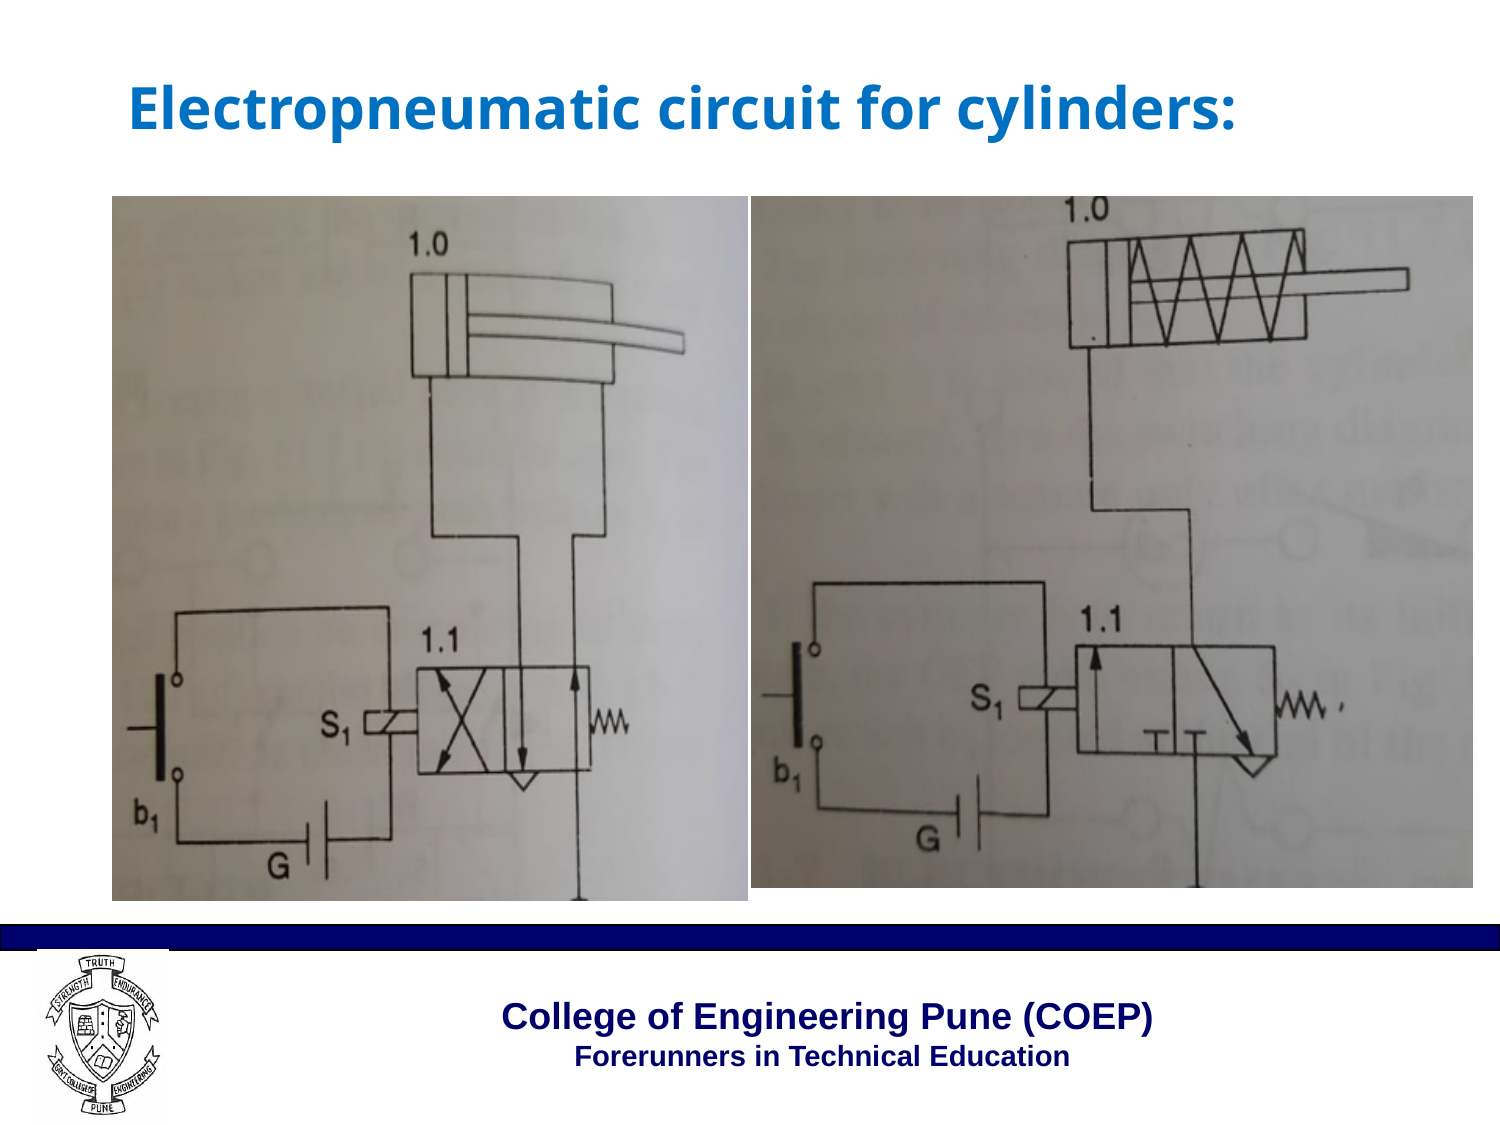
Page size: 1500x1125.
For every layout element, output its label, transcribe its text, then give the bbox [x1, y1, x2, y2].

list Electropneumatic circuit for cylinders: [112, 30, 1388, 150]
picture [111, 195, 749, 901]
picture [751, 195, 1473, 888]
